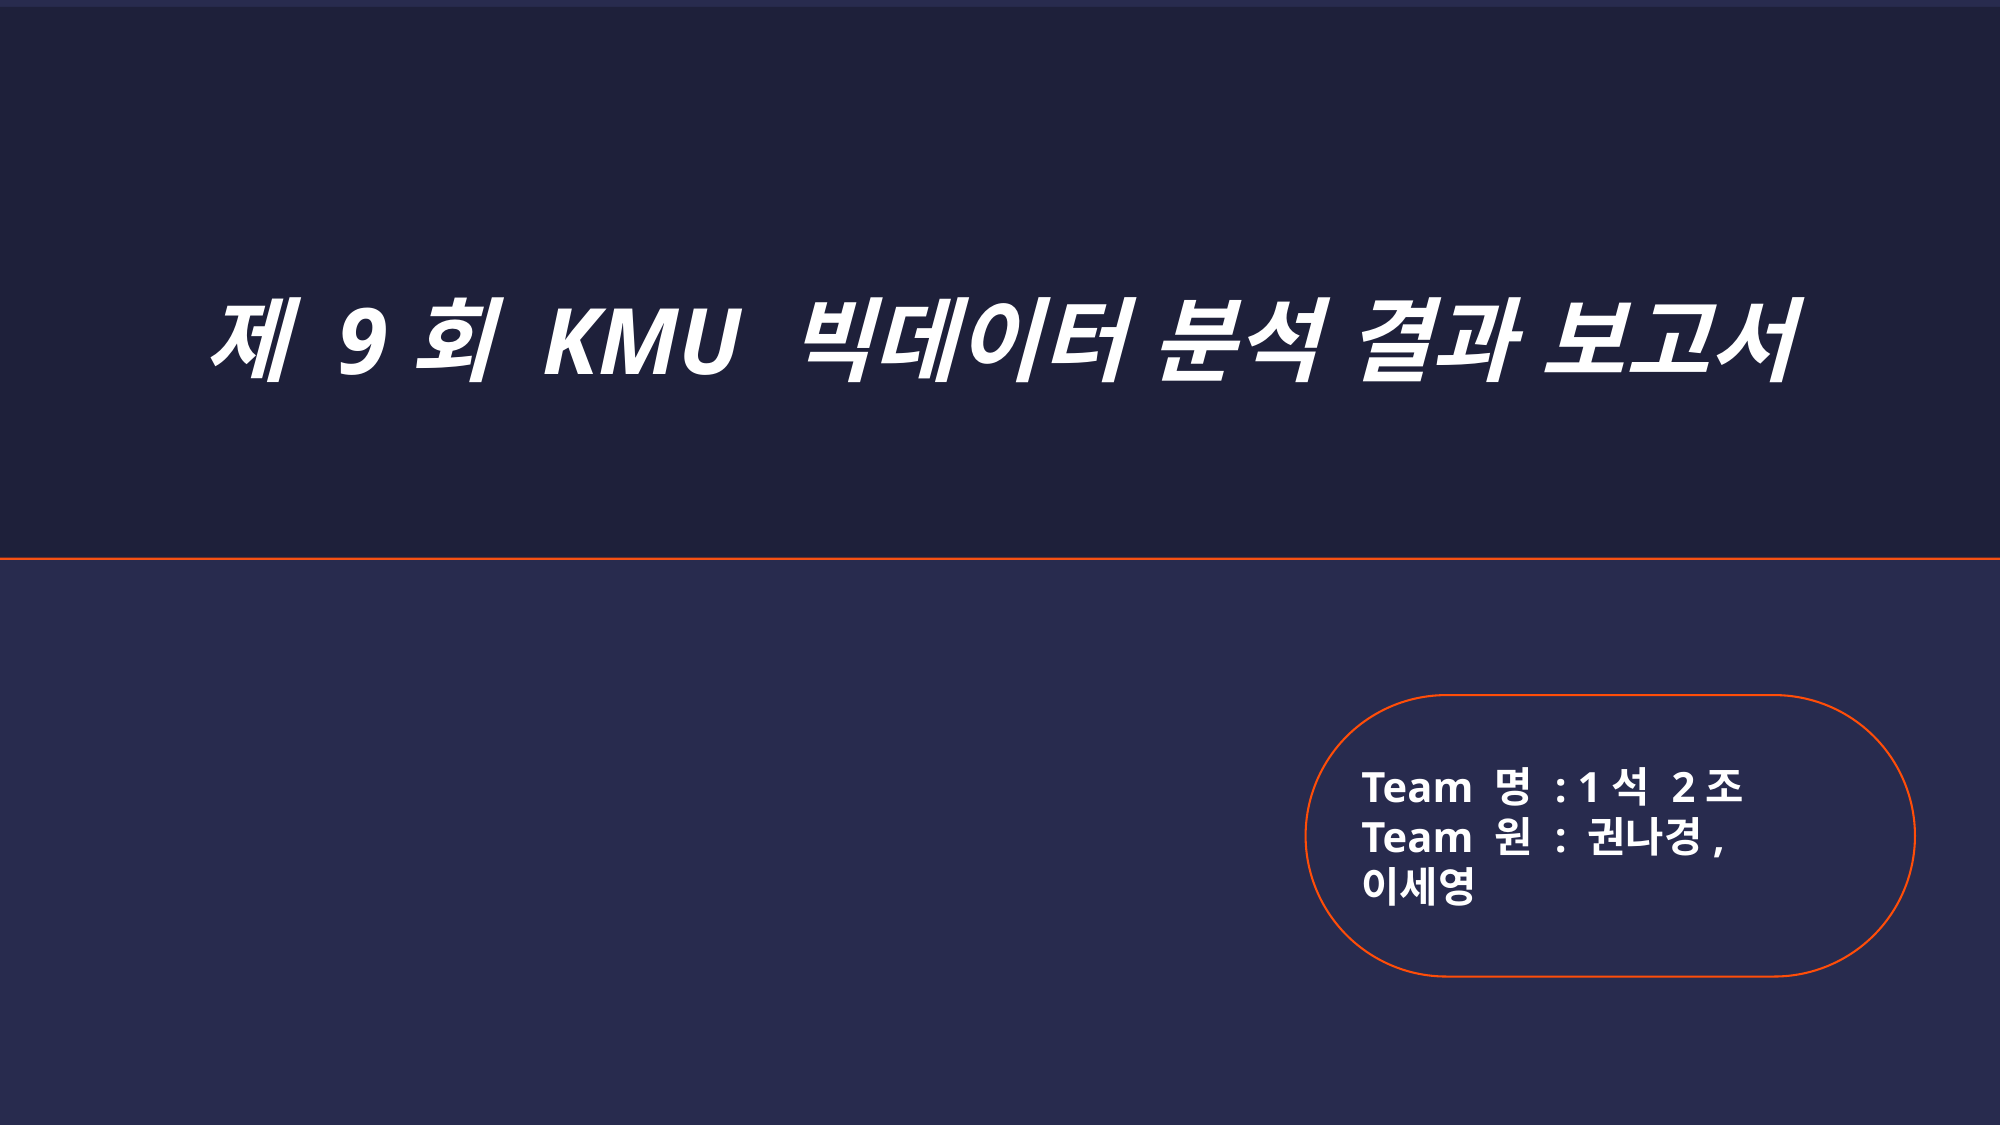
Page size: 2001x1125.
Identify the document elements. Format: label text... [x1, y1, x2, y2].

text_box 제 9회 KMU 빅데이터 분석 결과 보고서 [0, 6, 2000, 559]
text_box Team 명 : 1석 2조 Team 원 : 권나경, 이세영 [1304, 694, 1917, 978]
